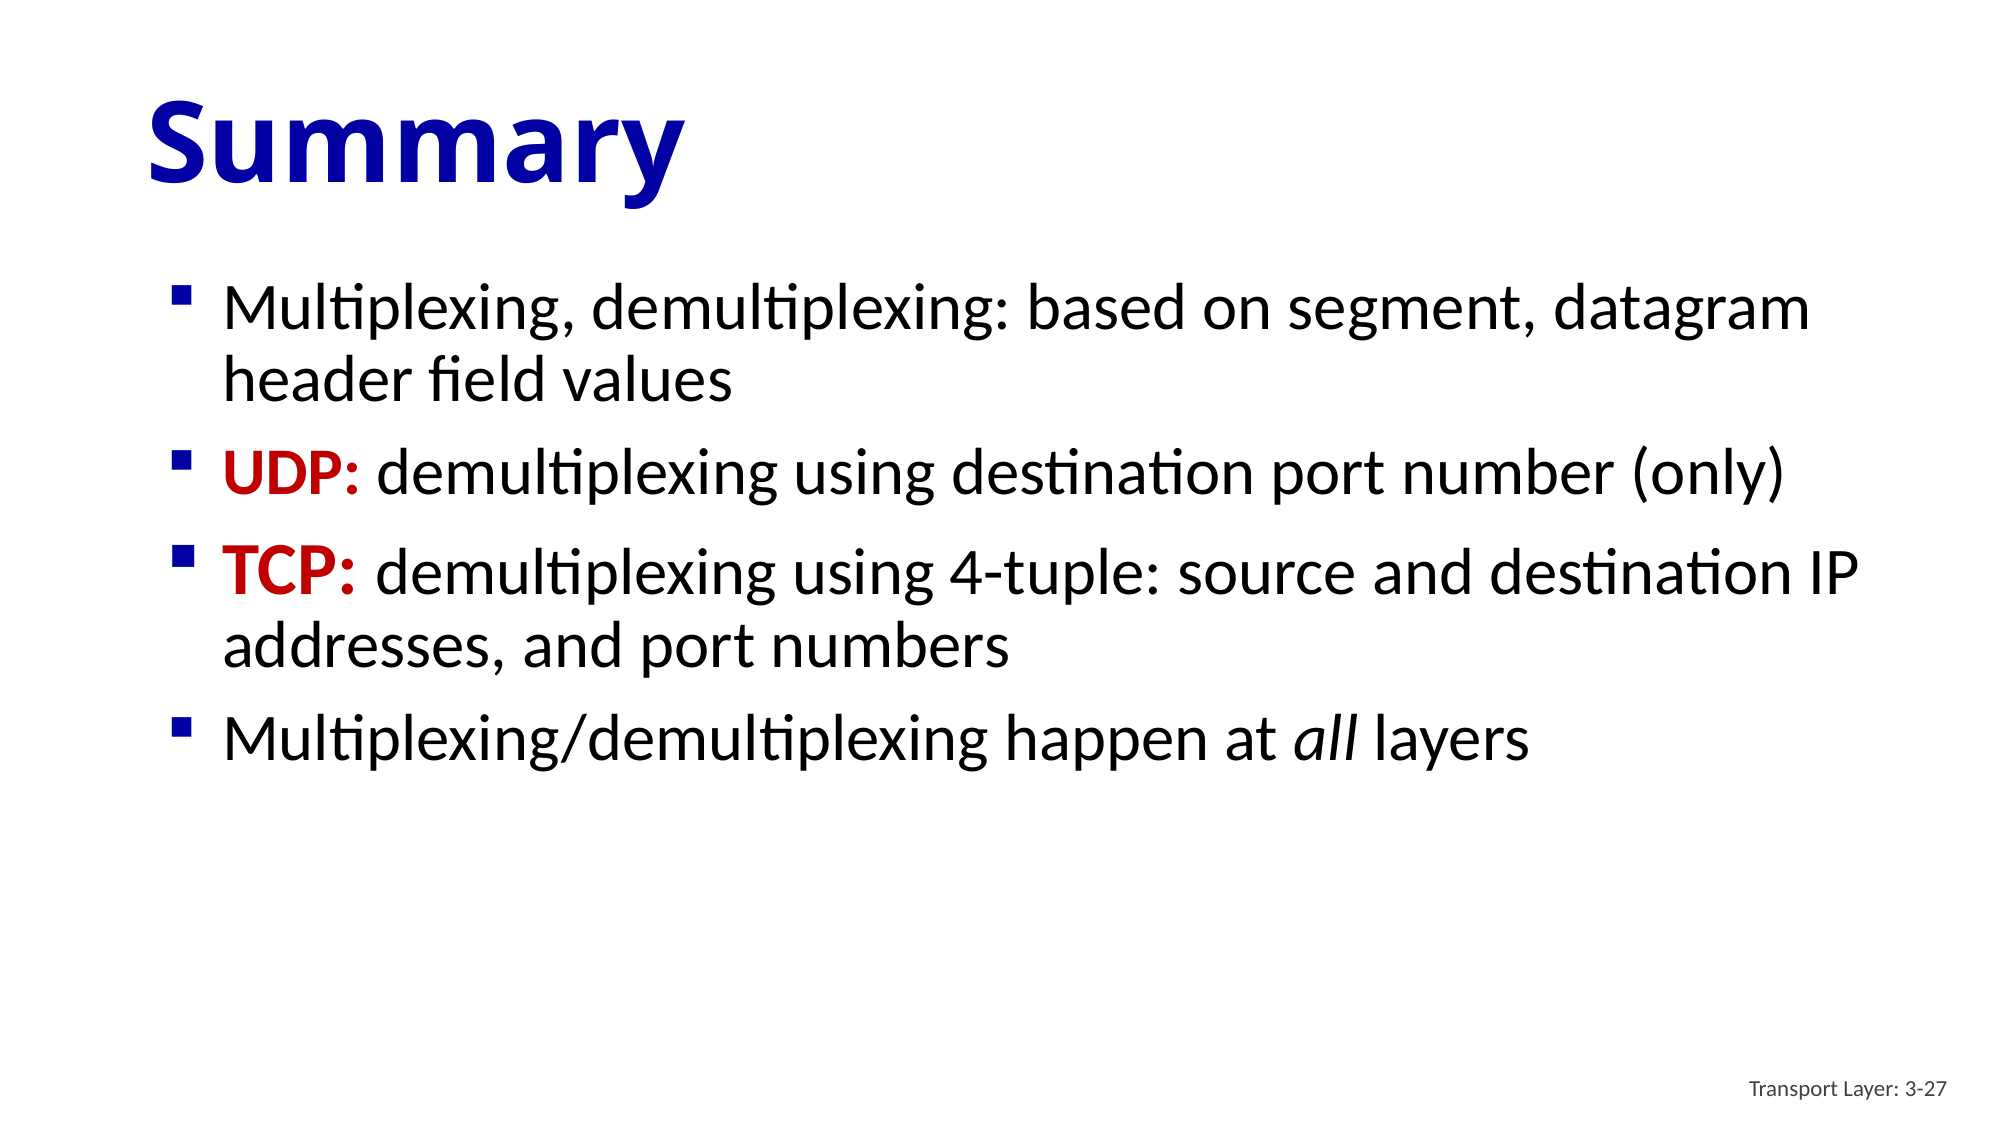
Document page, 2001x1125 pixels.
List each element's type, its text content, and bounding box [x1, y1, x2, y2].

title Summary [131, 47, 1952, 246]
slide_number Transport Layer: 3-27 [1512, 1056, 1963, 1117]
text_box Multiplexing, demultiplexing: based on segment, datagram header field values UDP: demultiplexing using destination port number (only) TCP: demultiplexing using 4-tuple: source and destination IP addresses, and port numbers Multiplexing/demultiplexing happen at all layers [131, 264, 1952, 1125]
